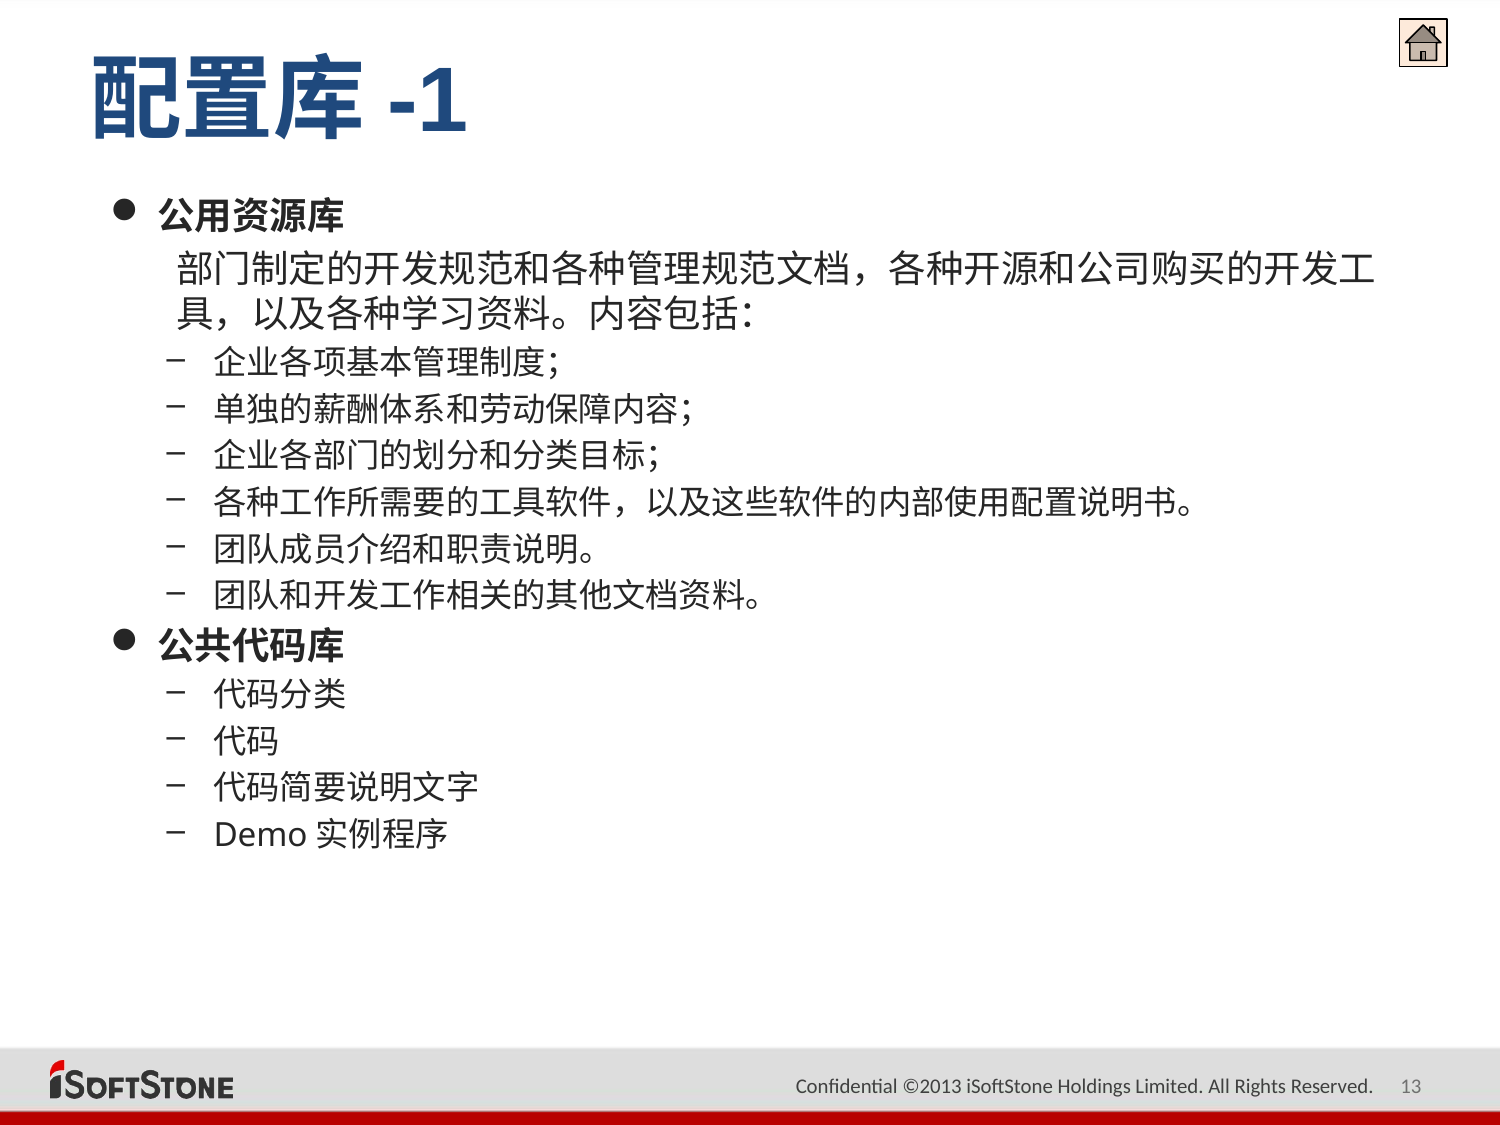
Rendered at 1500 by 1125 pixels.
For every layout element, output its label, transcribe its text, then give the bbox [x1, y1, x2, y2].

text_box [1399, 19, 1447, 67]
picture [0, 0, 1500, 1125]
title 配置库-1 [74, 44, 1426, 145]
list 公用资源库 部门制定的开发规范和各种管理规范文档，各种开源和公司购买的开发工具，以及各种学习资料。内容包括： 企业各项基本管理制度； 单独的薪酬体系和劳动保障内容； 企业各部门的划分和分类目标； 各种工作所需要的工具软件，以及这些软件的内部使用配置说明书。 团队成员介绍和职责说明。 团队和开发工作相关的其他文档资料。 公共代码库 代码分类 代码 代码简要说明文字 Demo实例程序 [76, 184, 1424, 1012]
slide_number 13 [1186, 1064, 1437, 1125]
